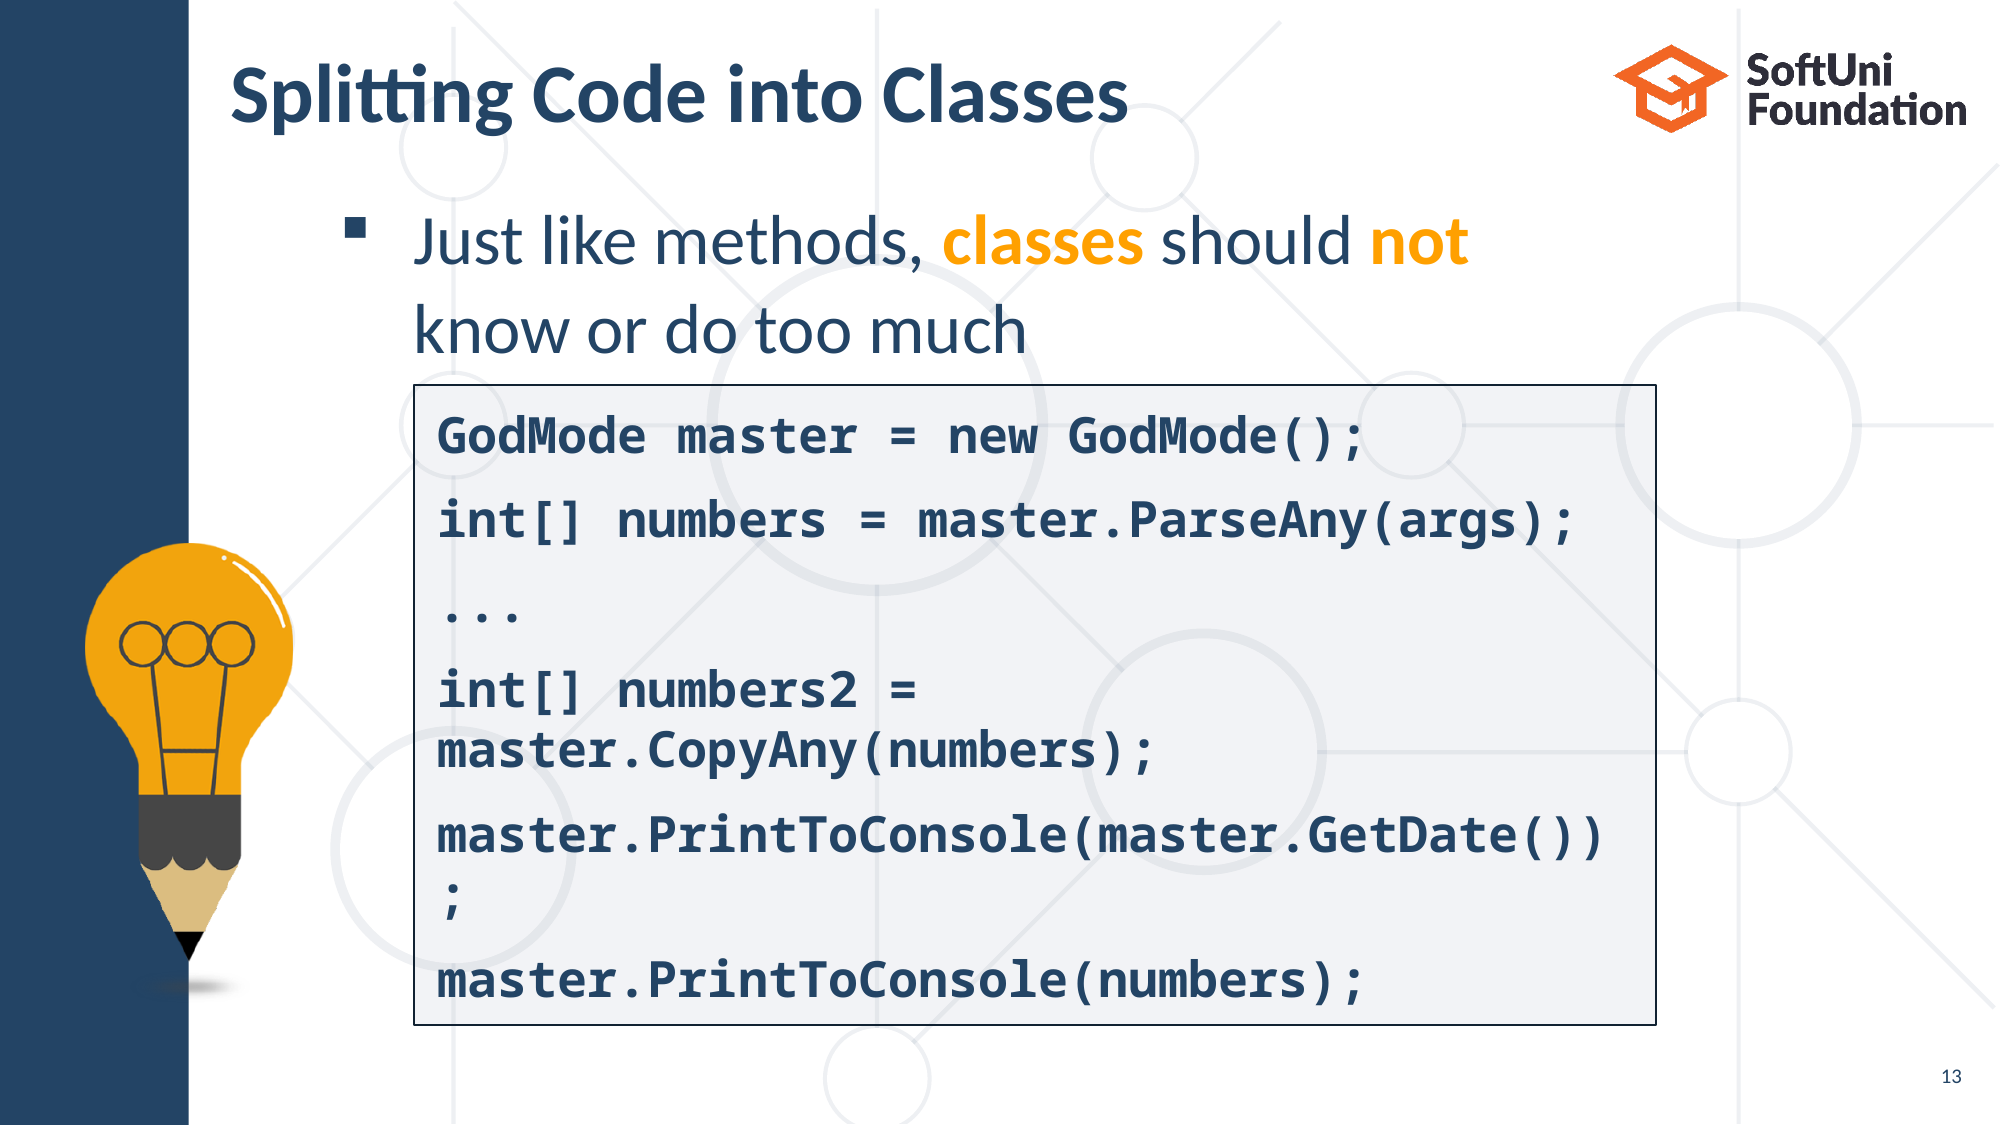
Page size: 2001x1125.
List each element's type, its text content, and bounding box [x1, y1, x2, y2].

picture [85, 543, 293, 1003]
list Just like methods, classes should not know or do too much [321, 183, 1968, 1050]
text_box GodMode master = new GodMode(); int[] numbers = master.ParseAny(args); ... int[] numbers2 = master.CopyAny(numbers); master.PrintToConsole(master.GetDate()); master.PrintToConsole(numbers); [414, 385, 1656, 1026]
title Splitting Code into Classes [212, 16, 1591, 162]
slide_number 13 [1897, 1049, 1968, 1101]
picture [1613, 44, 1966, 133]
